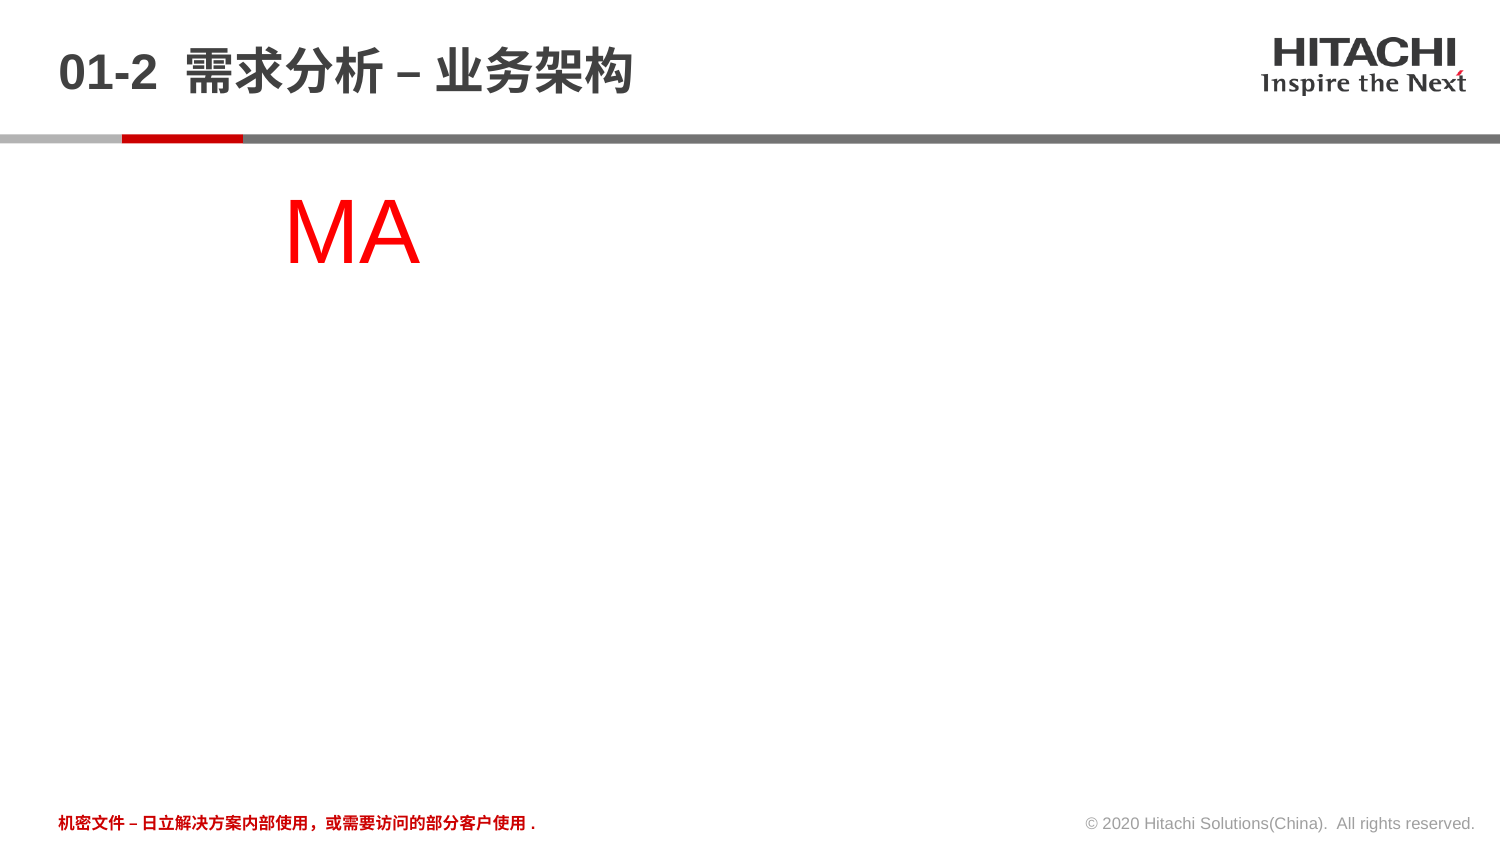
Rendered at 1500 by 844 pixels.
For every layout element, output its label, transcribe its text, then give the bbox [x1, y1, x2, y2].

text_box MA [268, 164, 437, 289]
picture [1261, 37, 1466, 96]
title 01-2 需求分析 – 业务架构 [43, 20, 1200, 129]
